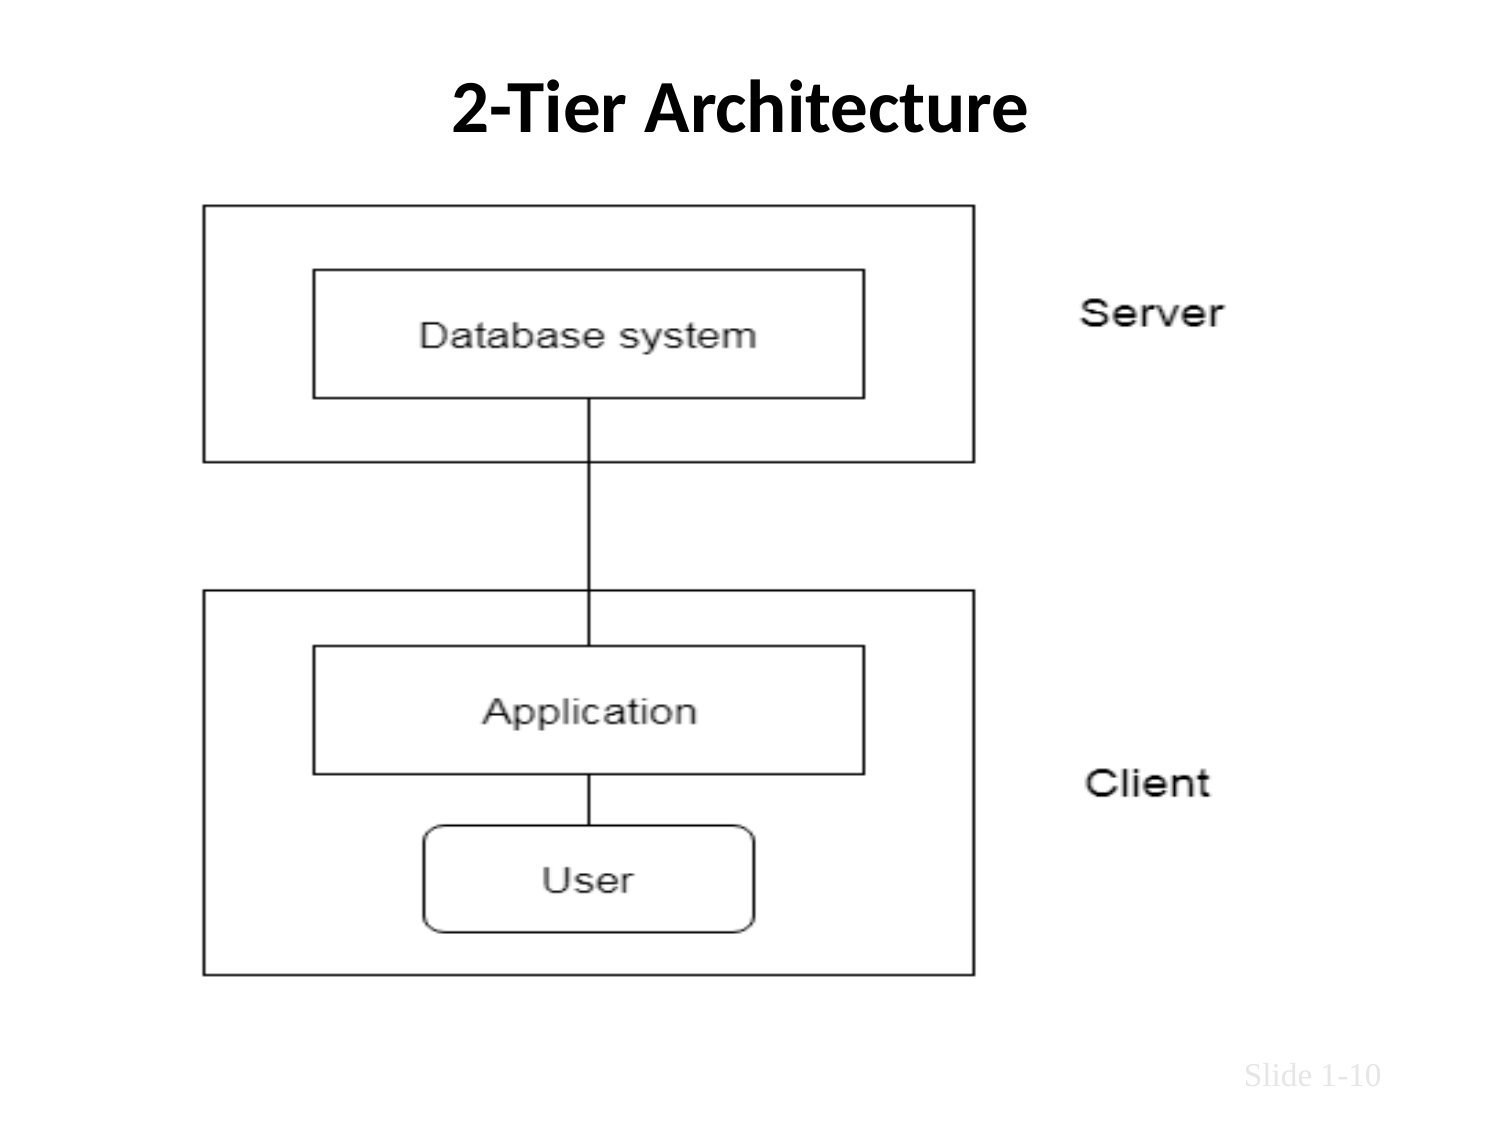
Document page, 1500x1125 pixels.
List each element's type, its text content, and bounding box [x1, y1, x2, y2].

slide_number Slide 1-10 [1059, 1042, 1397, 1103]
picture [198, 201, 1284, 981]
list 2-Tier Architecture [67, 60, 1415, 139]
